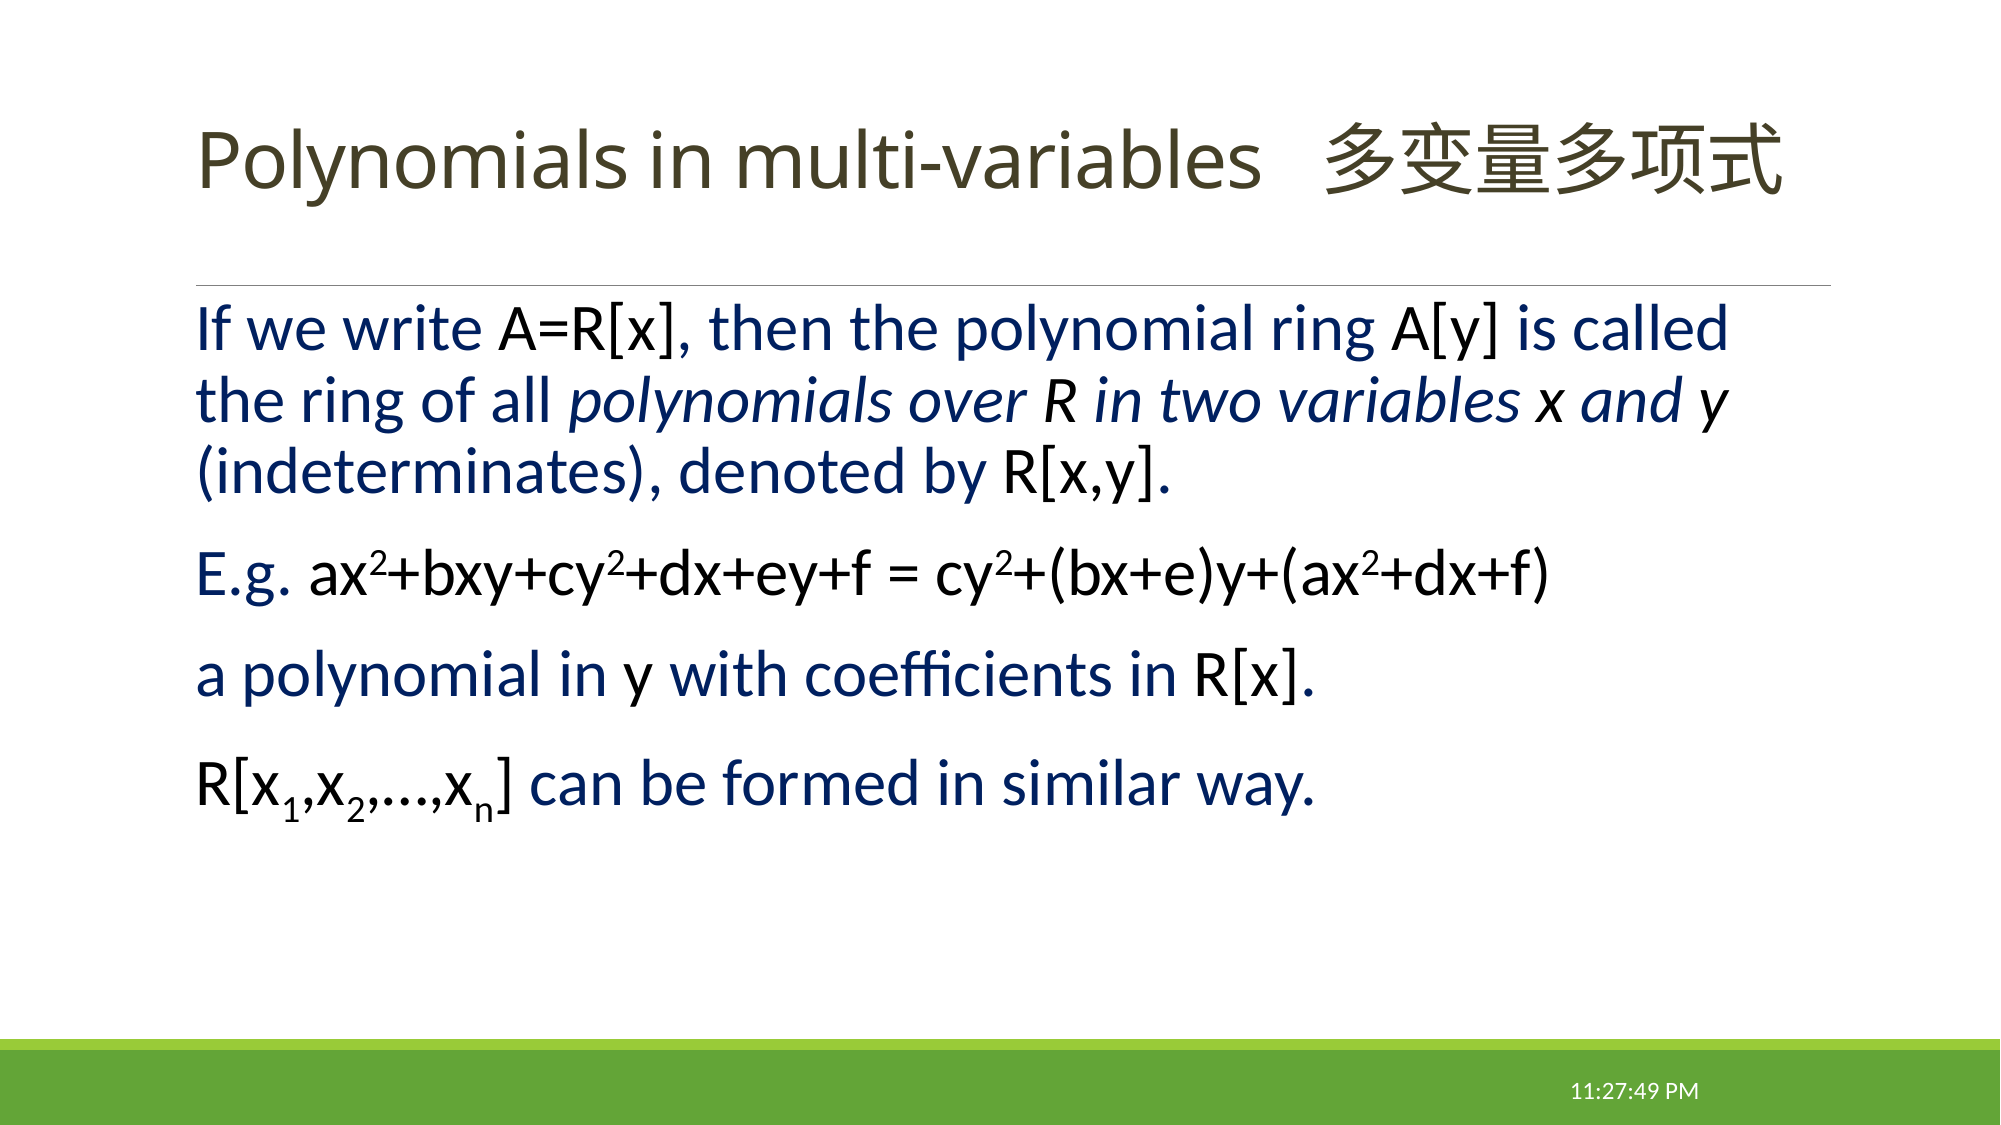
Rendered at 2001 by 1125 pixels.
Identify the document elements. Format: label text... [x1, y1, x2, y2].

title Polynomials in multi-variables 多变量多项式 [180, 47, 1830, 213]
list If we write A=R[x], then the polynomial ring A[y] is called the ring of all polynomials over R in two variables x and y (indeterminates), denoted by R[x,y]. E.g. ax2+bxy+cy2+dx+ey+f = cy2+(bx+e)y+(ax2+dx+f) a polynomial in y with coefficients in R[x]. R[x1,x2,…,xn] can be formed in similar way. [180, 284, 1830, 963]
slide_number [1554, 1059, 1961, 1120]
